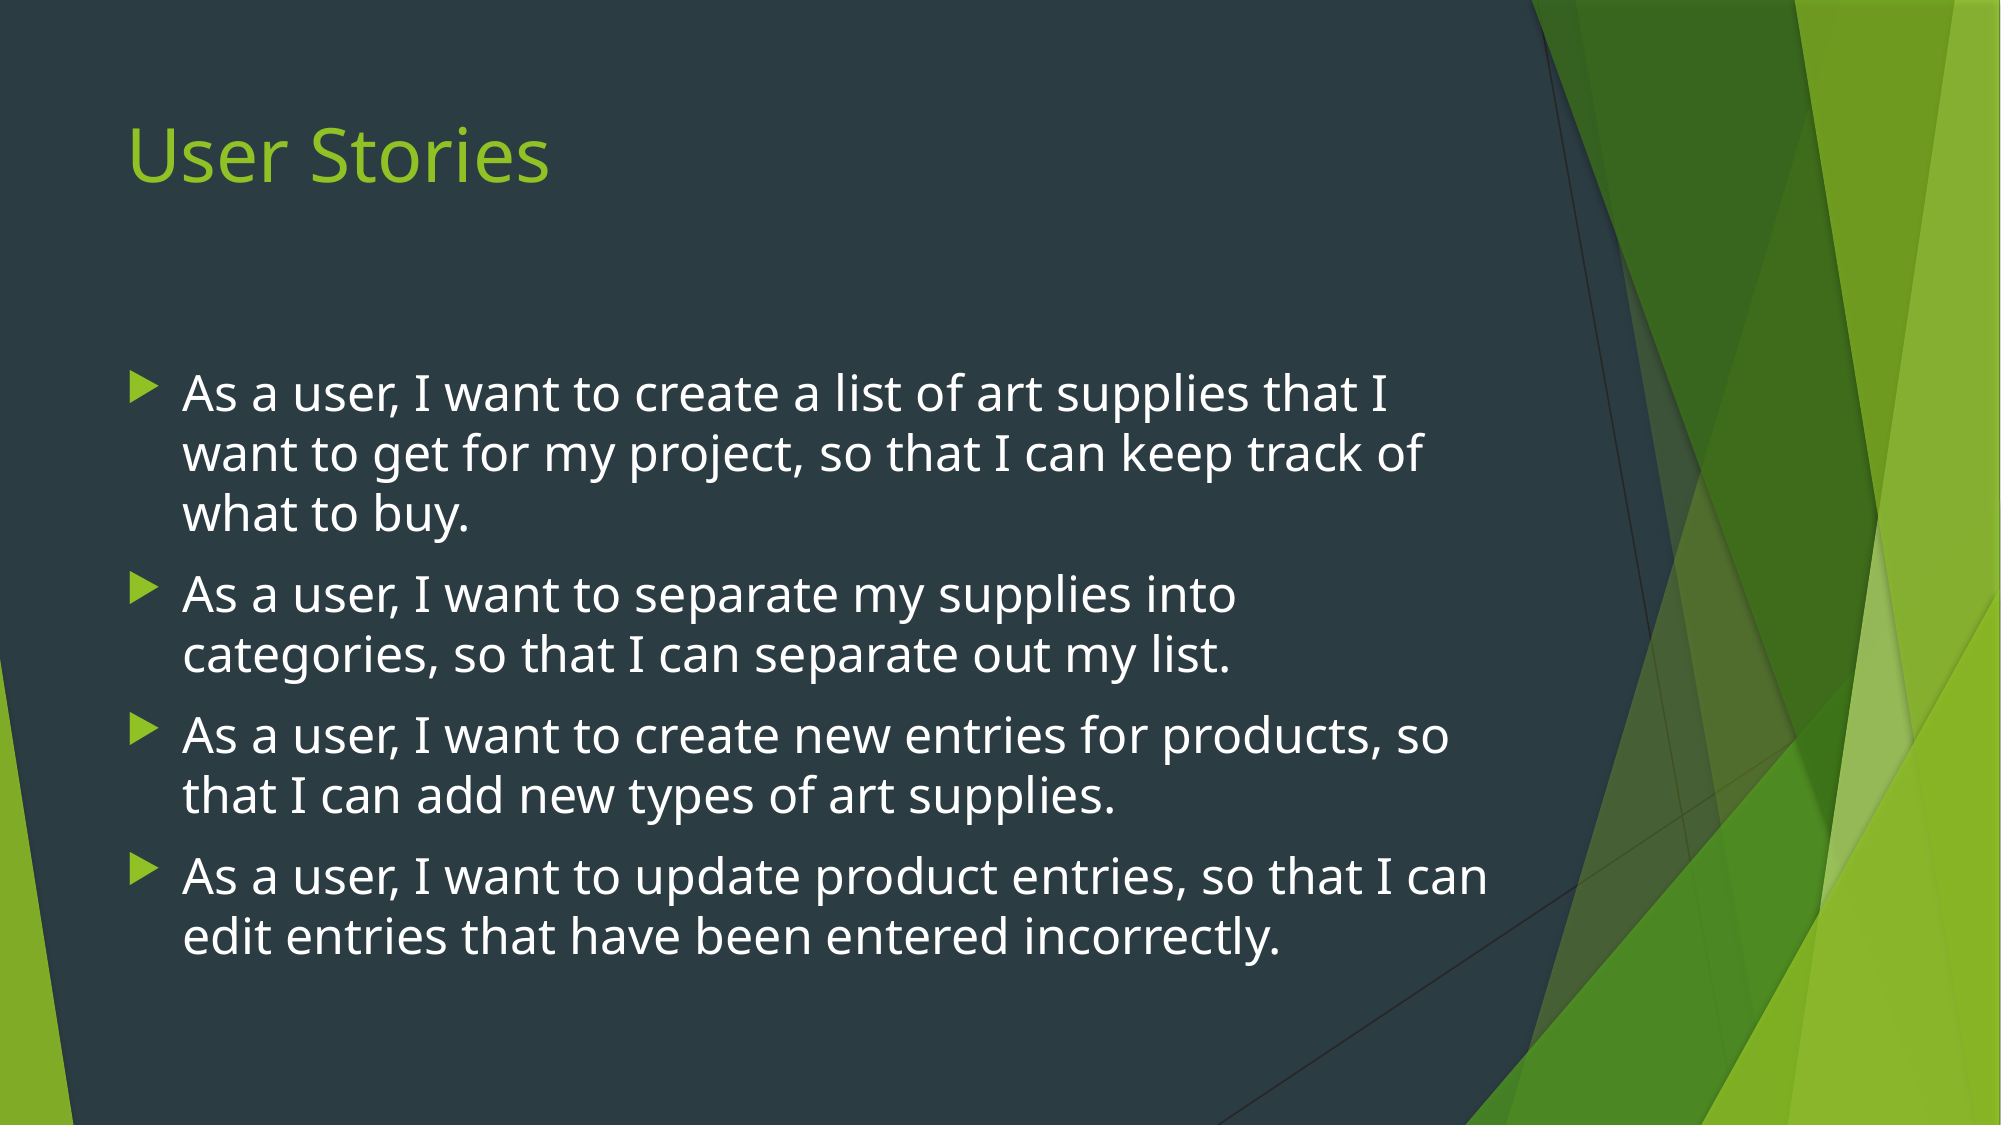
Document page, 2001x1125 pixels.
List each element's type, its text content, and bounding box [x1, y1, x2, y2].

title User Stories [111, 99, 1522, 317]
list As a user, I want to create a list of art supplies that I want to get for my project, so that I can keep track of what to buy. As a user, I want to separate my supplies into categories, so that I can separate out my list. As a user, I want to create new entries for products, so that I can add new types of art supplies. As a user, I want to update product entries, so that I can edit entries that have been entered incorrectly. [111, 354, 1522, 992]
